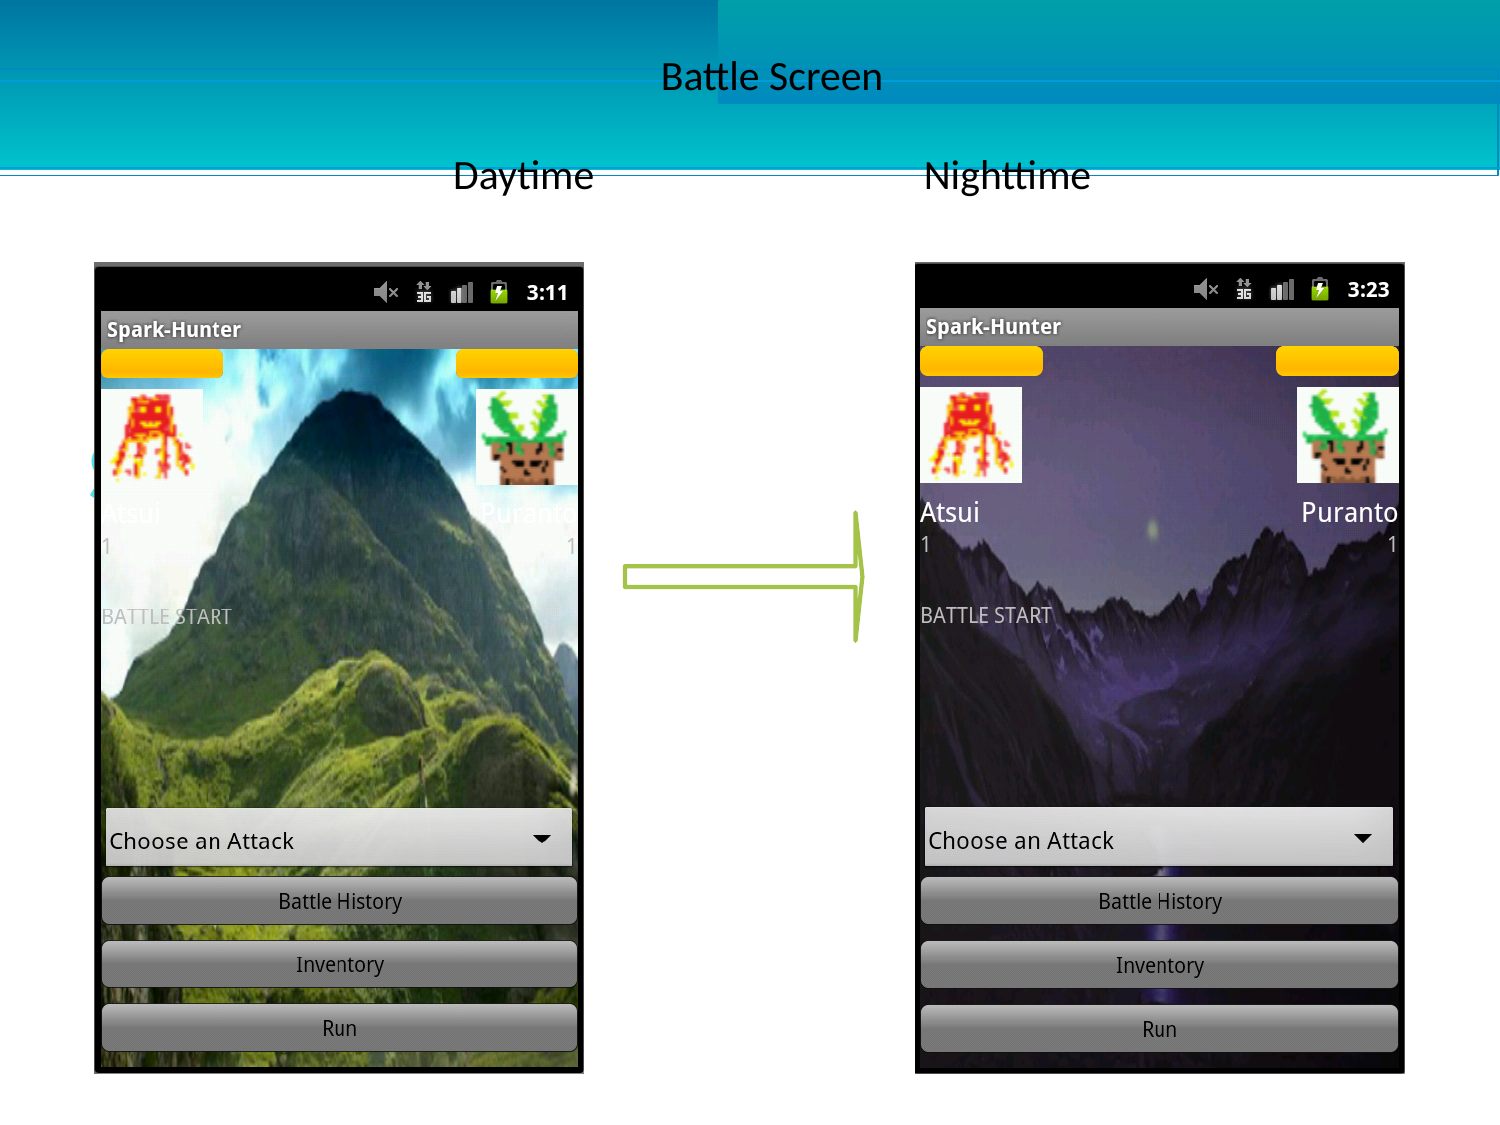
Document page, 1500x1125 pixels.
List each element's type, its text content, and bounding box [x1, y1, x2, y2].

text_box Battle Screen Daytime Nighttime [94, 40, 1450, 206]
picture [94, 262, 585, 1074]
text_box [624, 512, 863, 641]
text_box s [590, 529, 909, 817]
picture [914, 262, 1405, 1074]
text_box sssas [87, 0, 1376, 525]
